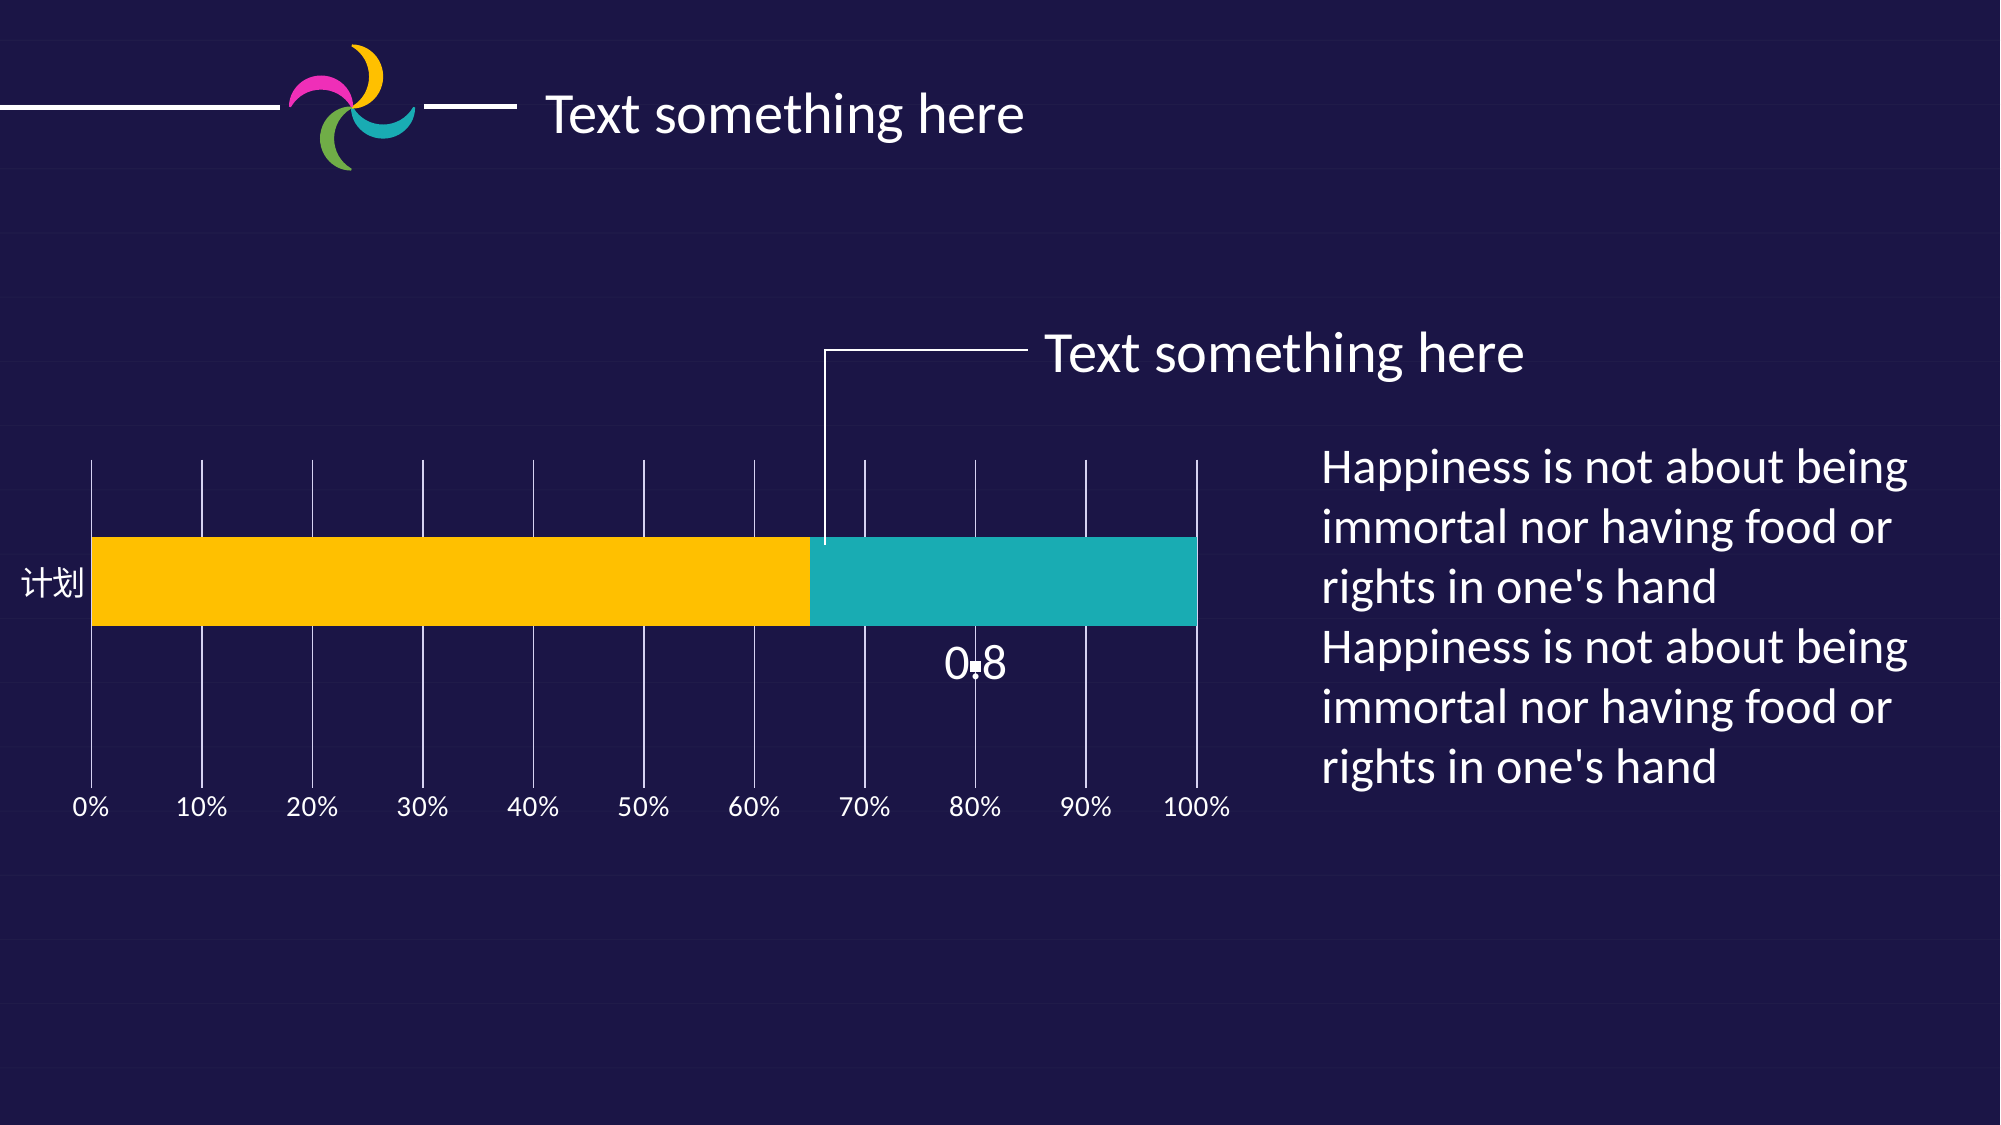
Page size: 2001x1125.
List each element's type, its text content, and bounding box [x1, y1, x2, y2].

text_box Text something here [530, 67, 1041, 153]
text_box [824, 349, 1028, 424]
chart [0, 424, 1270, 835]
text_box Happiness is not about being immortal nor having food or rights in one's hand Happiness is not about being immortal nor having food or rights in one's hand [1306, 426, 1975, 862]
text_box Text something here [1030, 307, 1541, 392]
